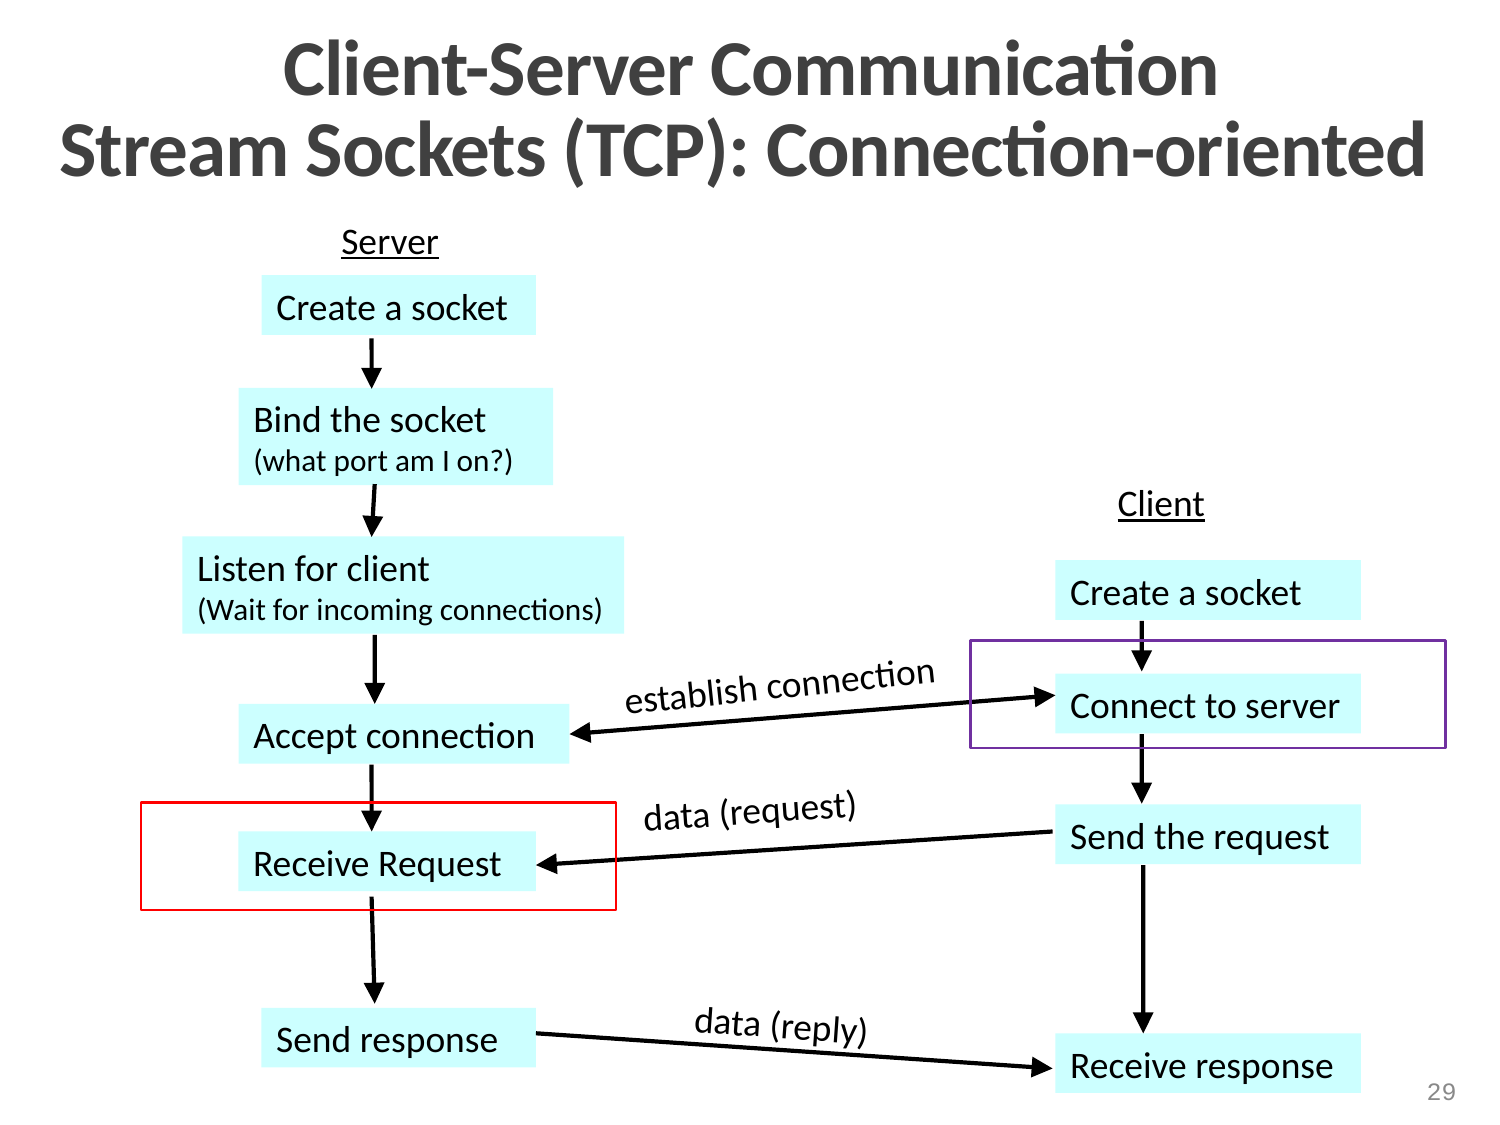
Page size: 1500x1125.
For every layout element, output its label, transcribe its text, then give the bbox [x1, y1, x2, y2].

text_box Send the request [1055, 804, 1361, 865]
slide_number 29 [1310, 1060, 1472, 1121]
text_box [140, 801, 617, 911]
text_box [362, 484, 384, 537]
text_box [569, 722, 612, 743]
text_box Send response [261, 1007, 536, 1068]
text_box establish connection [606, 632, 980, 731]
text_box Listen for client (Wait for incoming connections) [182, 536, 625, 634]
text_box [361, 338, 382, 389]
text_box Accept connection [238, 703, 570, 764]
text_box data (reply) [677, 986, 887, 1061]
text_box [969, 639, 1447, 749]
text_box Client [1102, 471, 1221, 532]
text_box Create a socket [261, 275, 536, 335]
text_box Create a socket [1055, 560, 1361, 620]
text_box [363, 911, 385, 1004]
title Client-Server Communication Stream Sockets (TCP): Connection-oriented [26, 12, 1477, 200]
text_box Bind the socket (what port am I on?) [238, 387, 554, 486]
text_box Server [326, 209, 455, 269]
text_box [1131, 749, 1153, 804]
text_box Receive response [1055, 1033, 1361, 1093]
text_box [1132, 865, 1154, 1034]
text_box data (request) [626, 770, 875, 848]
text_box [364, 634, 386, 704]
text_box [882, 1056, 1053, 1078]
